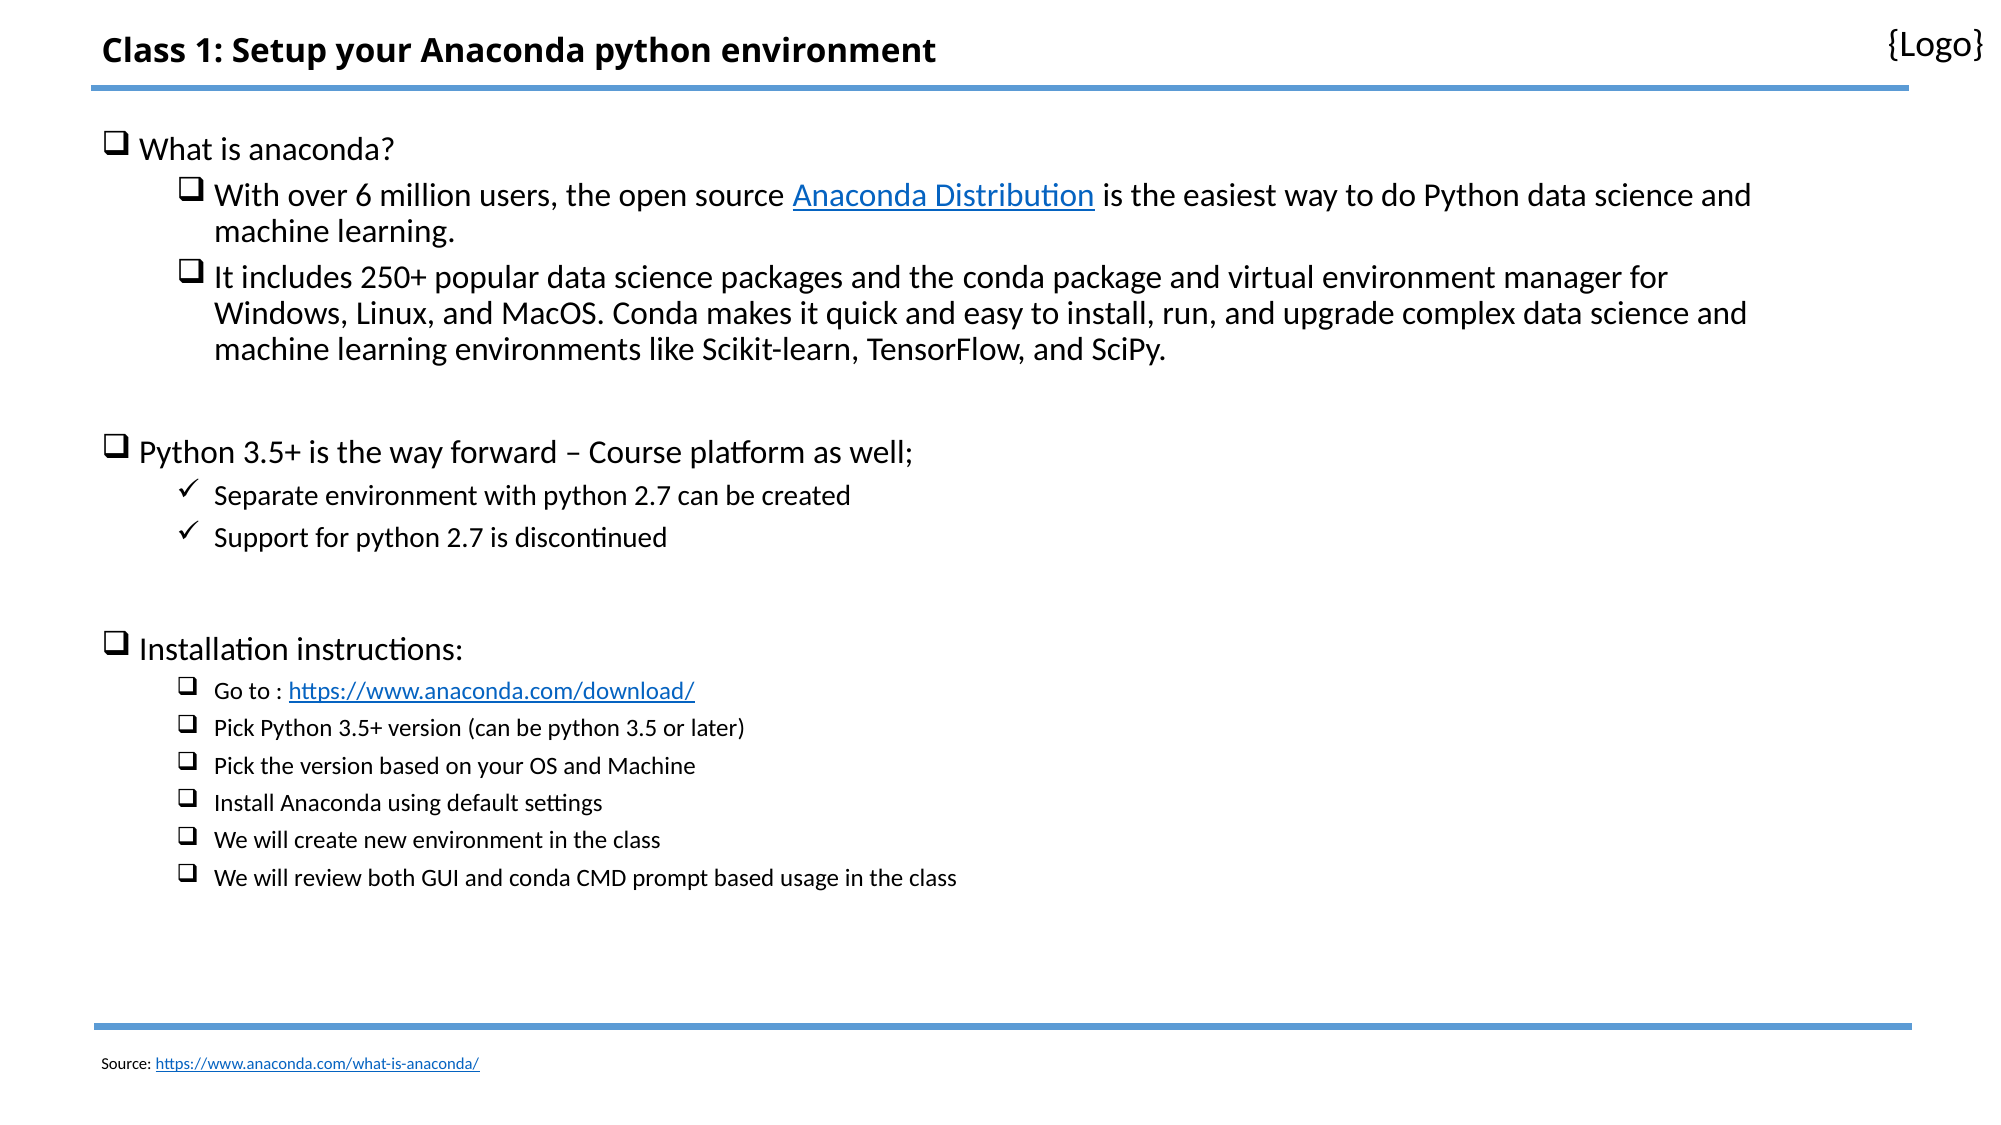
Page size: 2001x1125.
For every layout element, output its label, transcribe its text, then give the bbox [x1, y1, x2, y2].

text_box Source: https://www.anaconda.com/what-is-anaconda/ [86, 1045, 1737, 1101]
title Class 1: Setup your Anaconda python environment [86, 14, 1812, 89]
list What is anaconda? With over 6 million users, the open source Anaconda Distribution is the easiest way to do Python data science and machine learning. It includes 250+ popular data science packages and the conda package and virtual environment manager for Windows, Linux, and MacOS. Conda makes it quick and easy to install, run, and upgrade complex data science and machine learning environments like Scikit-learn, TensorFlow, and SciPy. Python 3.5+ is the way forward – Course platform as well; Separate environment with python 2.7 can be created Support for python 2.7 is discontinued Installation instructions: Go to : https://www.anaconda.com/download/ Pick Python 3.5+ version (can be python 3.5 or later) Pick the version based on your OS and Machine Install Anaconda using default settings We will create new environment in the class We will review both GUI and conda CMD prompt based usage in the class [86, 124, 1812, 924]
